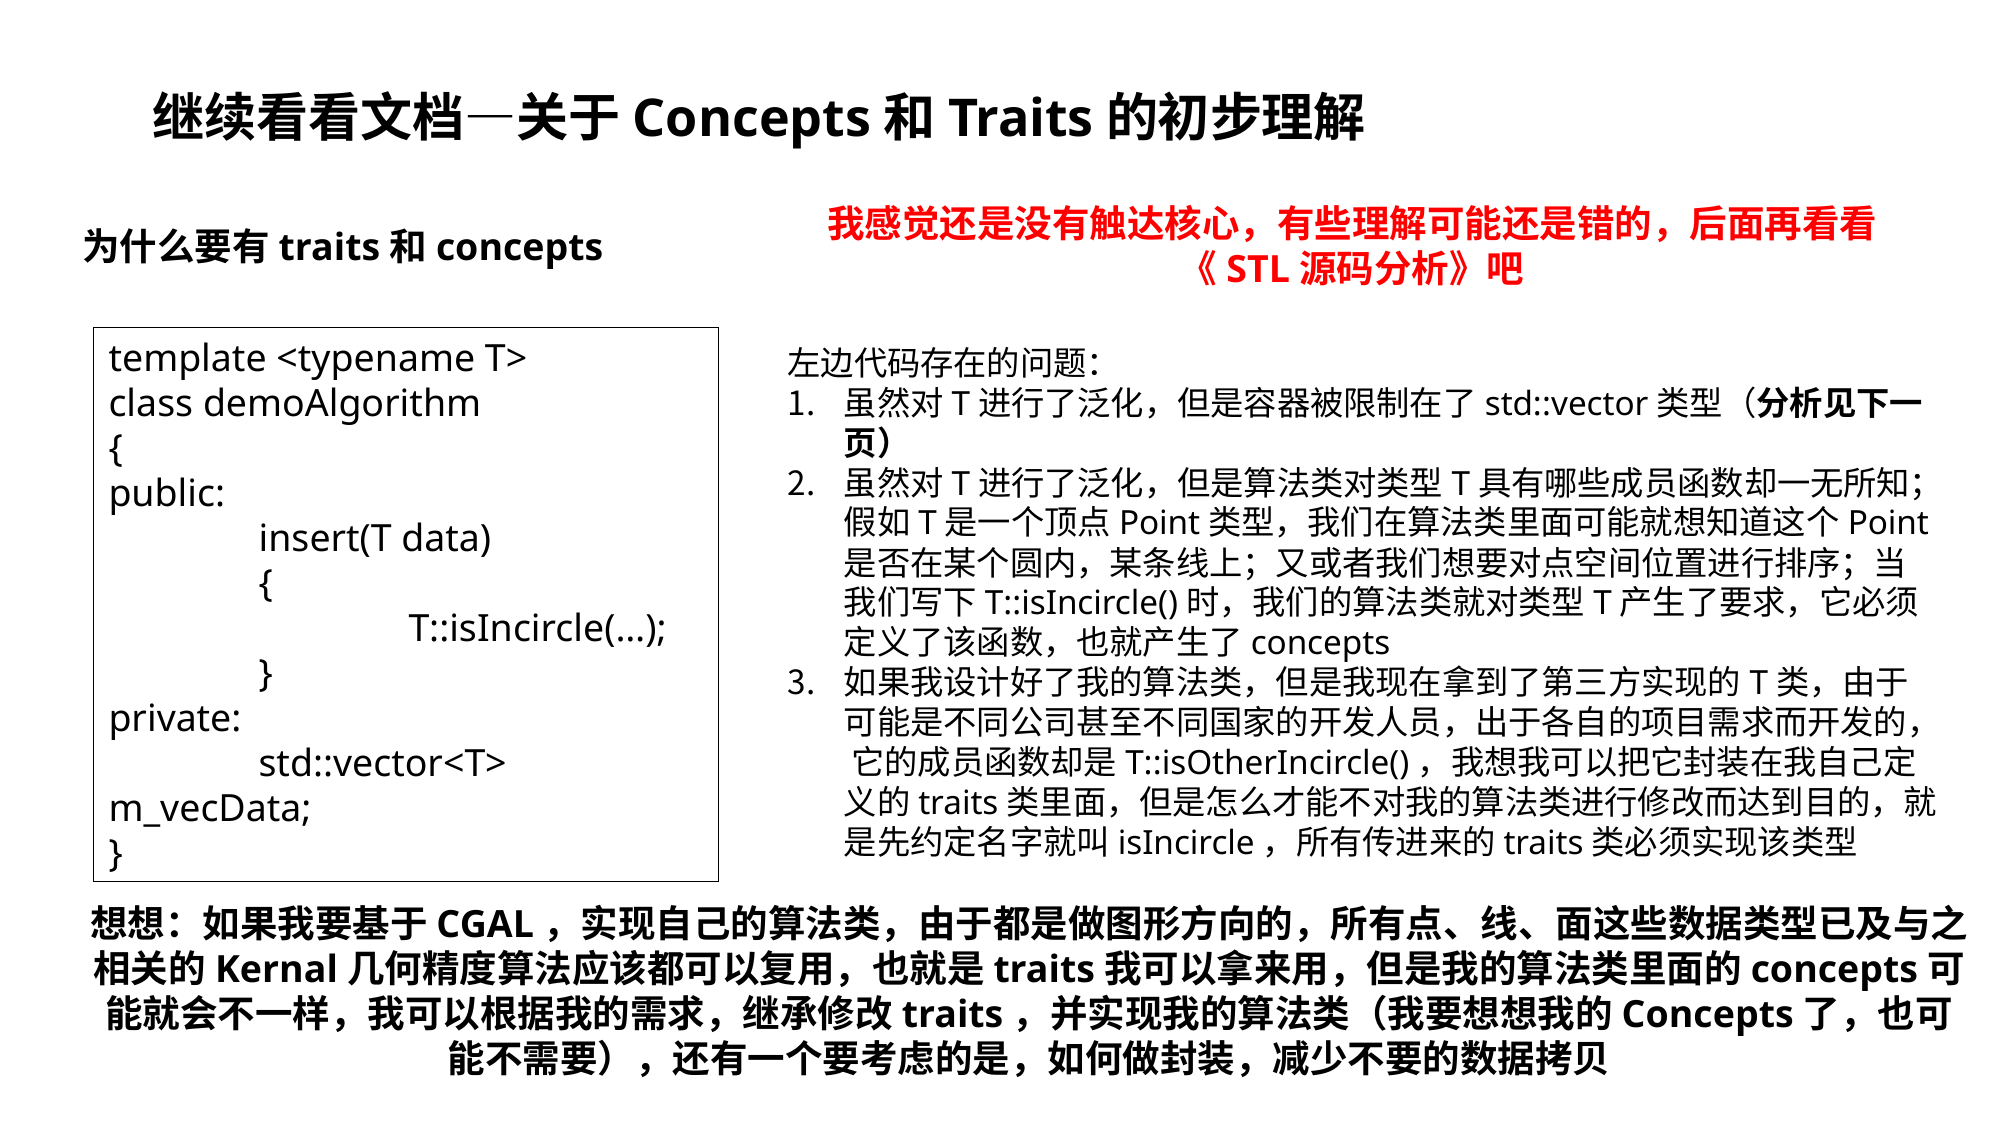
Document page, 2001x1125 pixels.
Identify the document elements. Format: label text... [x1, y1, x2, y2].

title 继续看看文档—关于Concepts和Traits的初步理解 [137, 59, 1863, 180]
text_box 想想：如果我要基于CGAL，实现自己的算法类，由于都是做图形方向的，所有点、线、面这些数据类型已及与之相关的Kernal几何精度算法应该都可以复用，也就是traits我可以拿来用，但是我的算法类里面的concepts可能就会不一样，我可以根据我的需求，继承修改traits，并实现我的算法类（我要想想我的Concepts了，也可能不需要），还有一个要考虑的是，如何做封装，减少不要的数据拷贝 [74, 893, 1984, 1088]
text_box 我感觉还是没有触达核心，有些理解可能还是错的，后面再看看《STL源码分析》吧 [772, 193, 1932, 298]
text_box template <typename T> class demoAlgorithm { public: insert(T data) { T::isIncircle(…); } private: std::vector<T> m_vecData; } [93, 327, 719, 882]
text_box 为什么要有traits和concepts [67, 215, 619, 276]
text_box 左边代码存在的问题： 虽然对T进行了泛化，但是容器被限制在了std::vector类型（分析见下一页） 虽然对T进行了泛化，但是算法类对类型T具有哪些成员函数却一无所知；假如T是一个顶点Point类型，我们在算法类里面可能就想知道这个Point是否在某个圆内，某条线上；又或者我们想要对点空间位置进行排序；当我们写下T::isIncircle()时，我们的算法类就对类型T产生了要求，它必须定义了该函数，也就产生了concepts 如果我设计好了我的算法类，但是我现在拿到了第三方实现的T类，由于可能是不同公司甚至不同国家的开发人员，出于各自的项目需求而开发的， 它的成员函数却是T::isOtherIncircle()，我想我可以把它封装在我自己定义的traits类里面，但是怎么才能不对我的算法类进行修改而达到目的，就是先约定名字就叫isIncircle，所有传进来的traits类必须实现该类型 [772, 334, 1955, 869]
